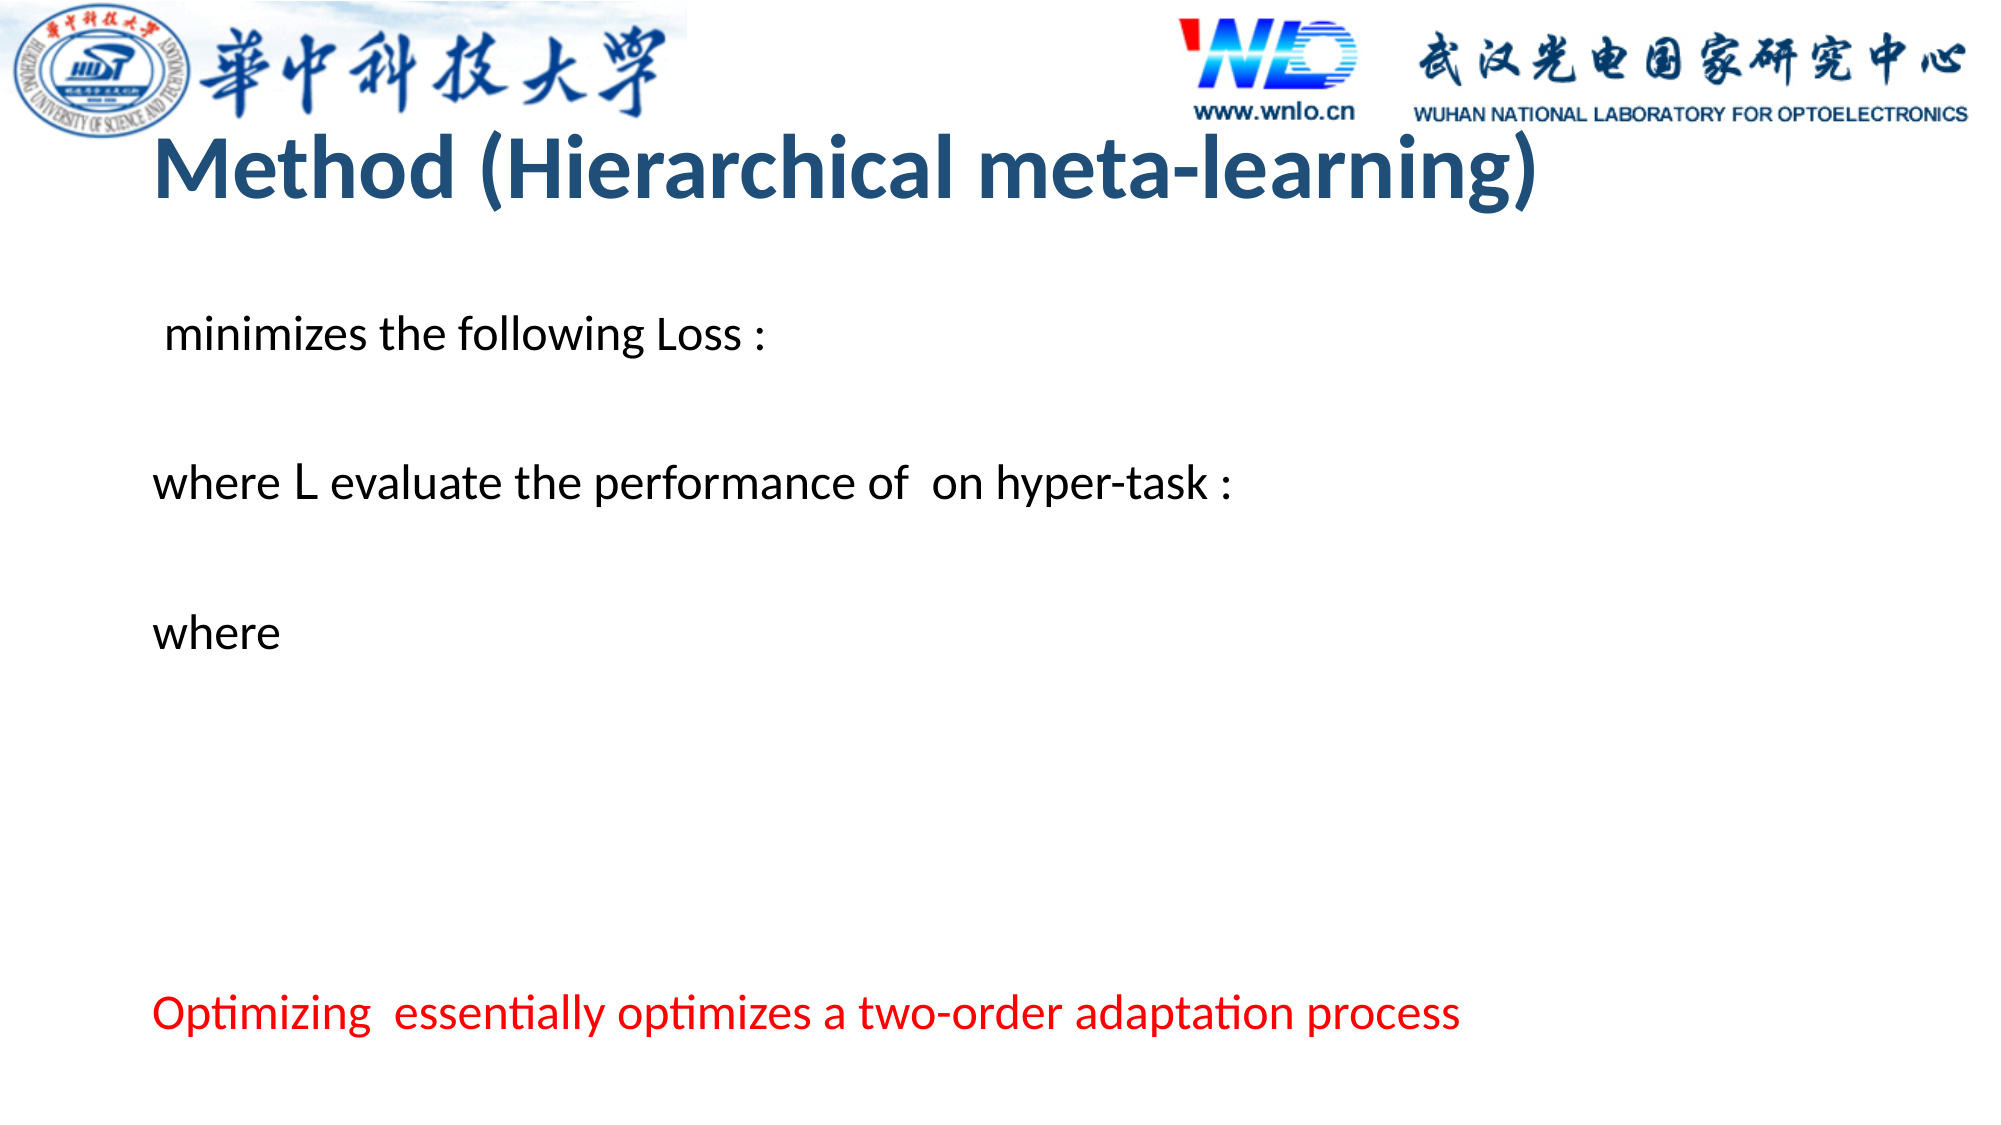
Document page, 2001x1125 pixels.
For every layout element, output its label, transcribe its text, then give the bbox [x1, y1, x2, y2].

picture [0, 1, 687, 145]
picture [1150, 2, 1999, 146]
title Method (Hierarchical meta-learning) [137, 59, 1863, 278]
